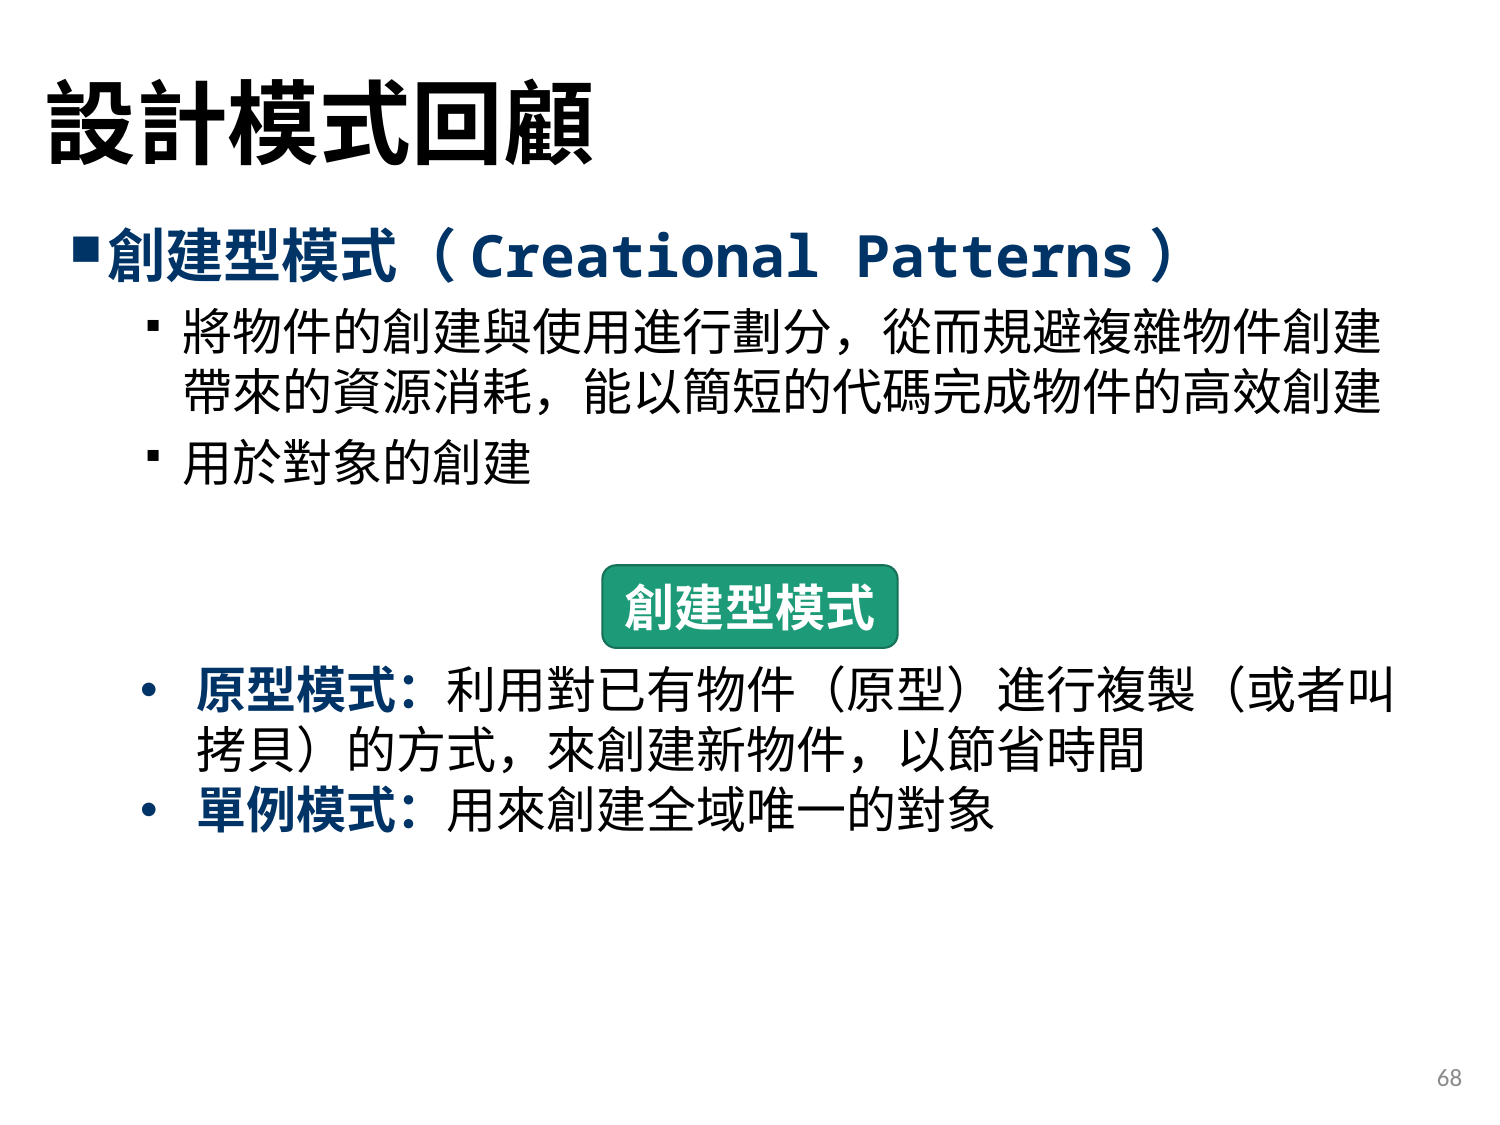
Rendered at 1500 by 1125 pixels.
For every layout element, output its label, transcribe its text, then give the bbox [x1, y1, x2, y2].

title 設計模式回顧 [29, 19, 1324, 237]
slide_number 68 [1139, 1046, 1478, 1107]
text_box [602, 565, 898, 648]
text_box 原型模式：利用對已有物件（原型）進行複製（或者叫拷貝）的方式，來創建新物件，以節省時間 單例模式：用來創建全域唯一的對象 [125, 651, 1413, 847]
text_box 創建型模式（Creational Patterns） 將物件的創建與使用進行劃分，從而規避複雜物件創建帶來的資源消耗，能以簡短的代碼完成物件的高效創建 用於對象的創建 [54, 219, 1414, 566]
